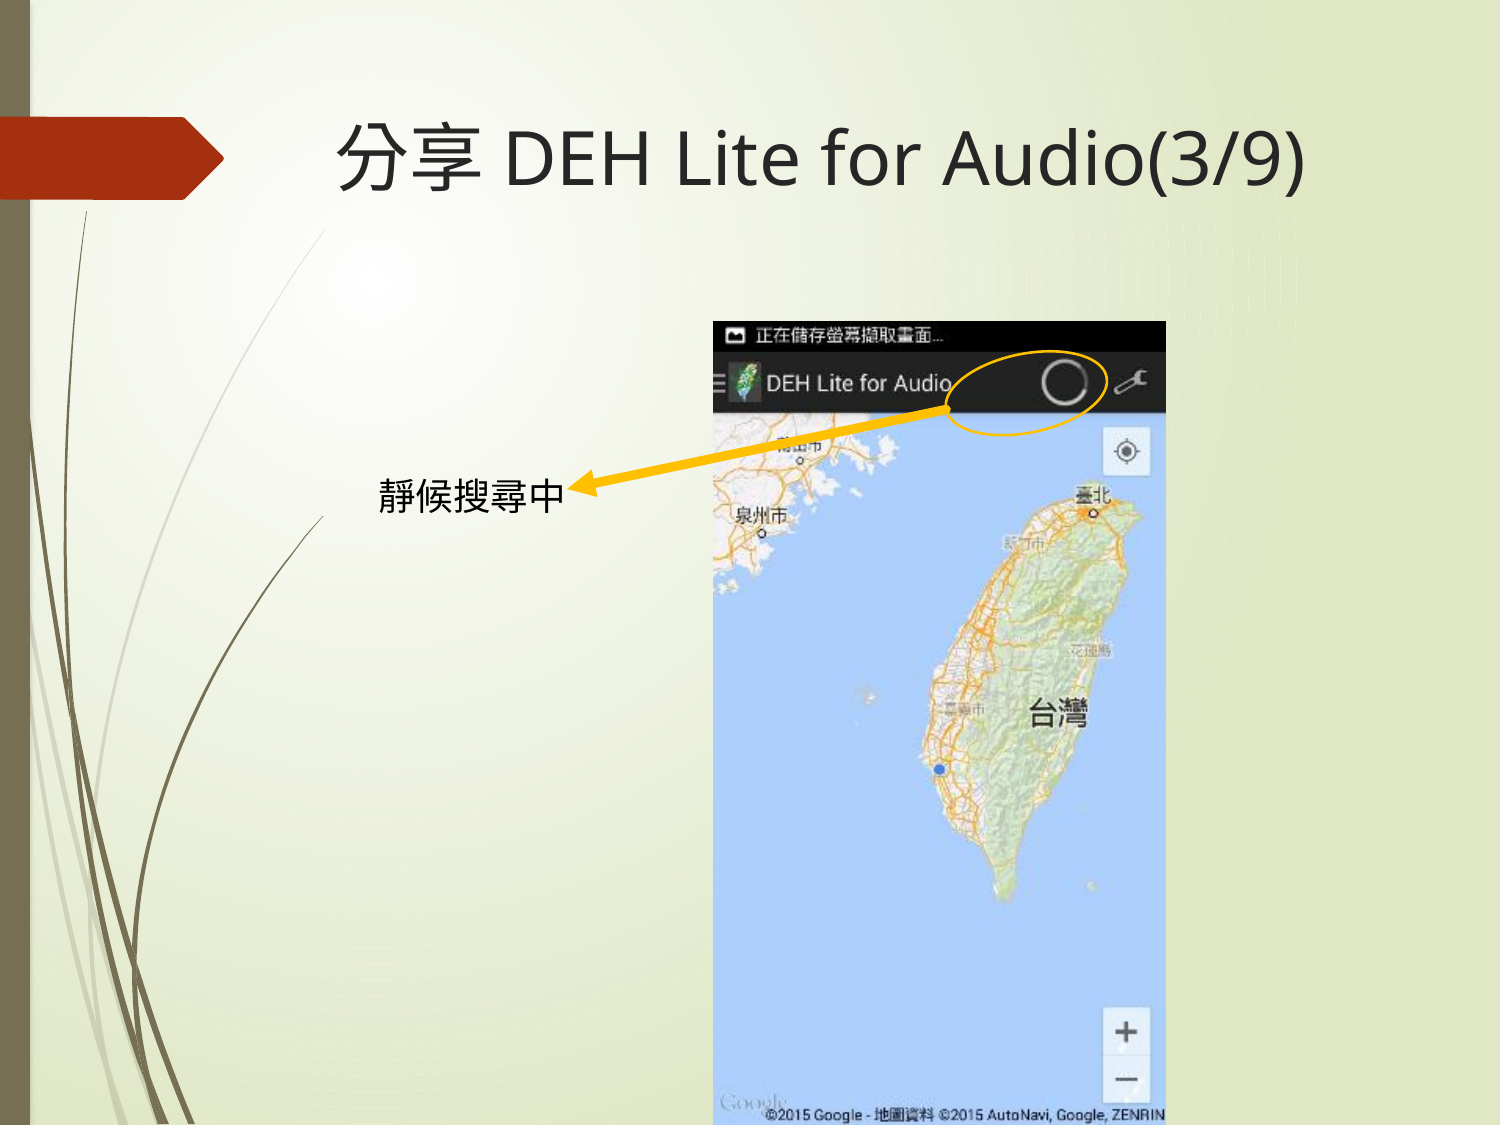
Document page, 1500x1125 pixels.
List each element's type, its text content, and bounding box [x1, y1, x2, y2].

picture [713, 321, 1166, 1125]
title 分享DEH Lite for Audio(3/9) [319, 102, 1400, 313]
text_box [796, 155, 877, 708]
text_box 靜候搜尋中 [363, 465, 708, 526]
